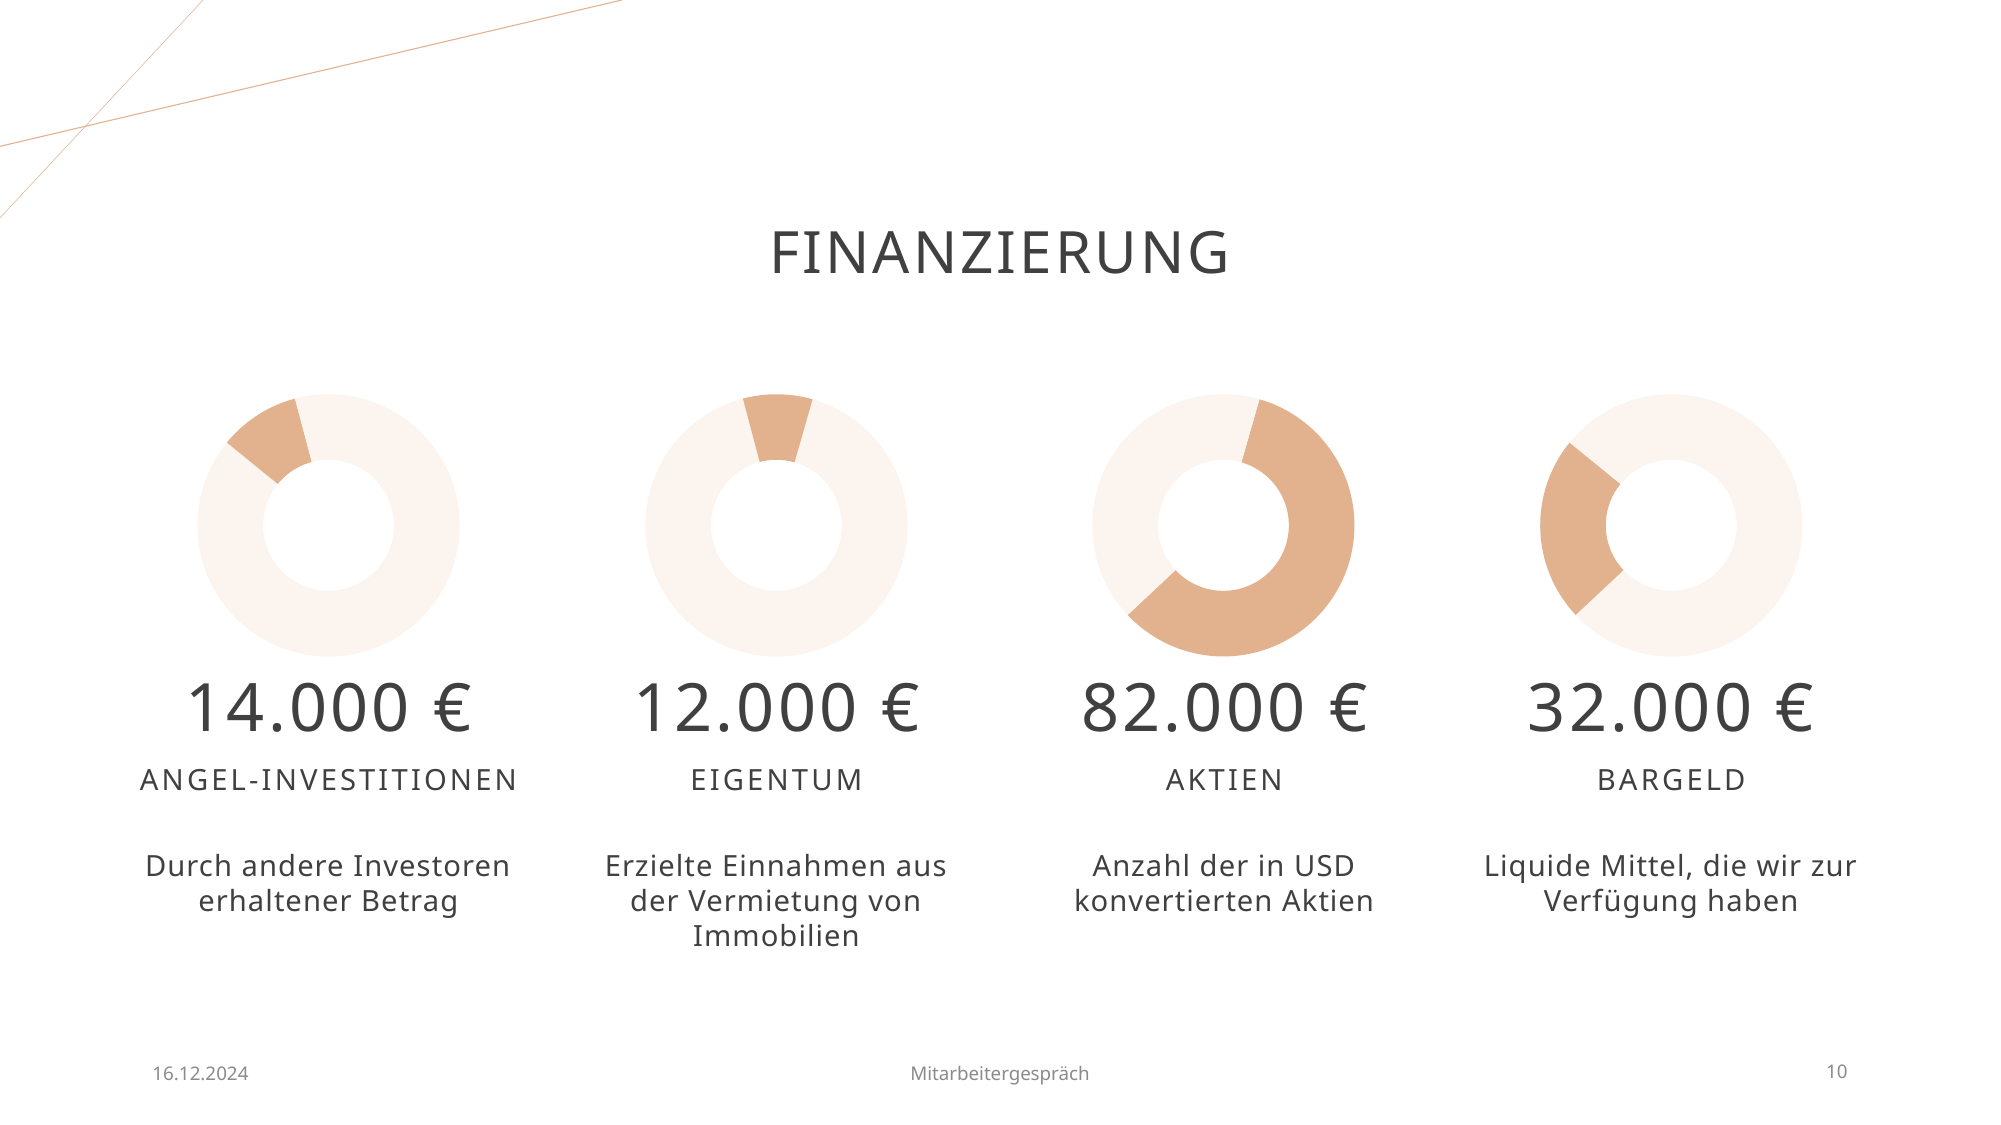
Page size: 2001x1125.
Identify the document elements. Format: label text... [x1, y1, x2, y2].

list Erzielte Einnahmen aus der Vermietung von Immobilien [584, 840, 969, 980]
chart [624, 388, 929, 662]
chart [176, 388, 481, 662]
slide_number 10 [1412, 1042, 1863, 1103]
chart [1071, 388, 1376, 662]
list Liquide Mittel, die wir zur Verfügung haben [1480, 839, 1863, 980]
list ANGEL-INVESTITIONEN [137, 732, 520, 805]
list BARGELD [1480, 732, 1863, 805]
list Anzahl der in USD konvertierten Aktien [1033, 840, 1416, 980]
footer Mitarbeitergespräch [662, 1042, 1338, 1103]
list 82.000 € [1033, 621, 1416, 732]
chart [1518, 388, 1824, 662]
list EIGENTUM [584, 732, 969, 805]
list 14.000 € [137, 621, 520, 732]
title FINANZIERUNG [309, 146, 1691, 364]
list 12.000 € [584, 621, 969, 732]
list Durch andere Investoren erhaltener Betrag [137, 840, 520, 980]
list AKTIEN [1033, 732, 1416, 805]
list 32.000 € [1480, 621, 1863, 732]
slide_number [137, 1042, 588, 1103]
